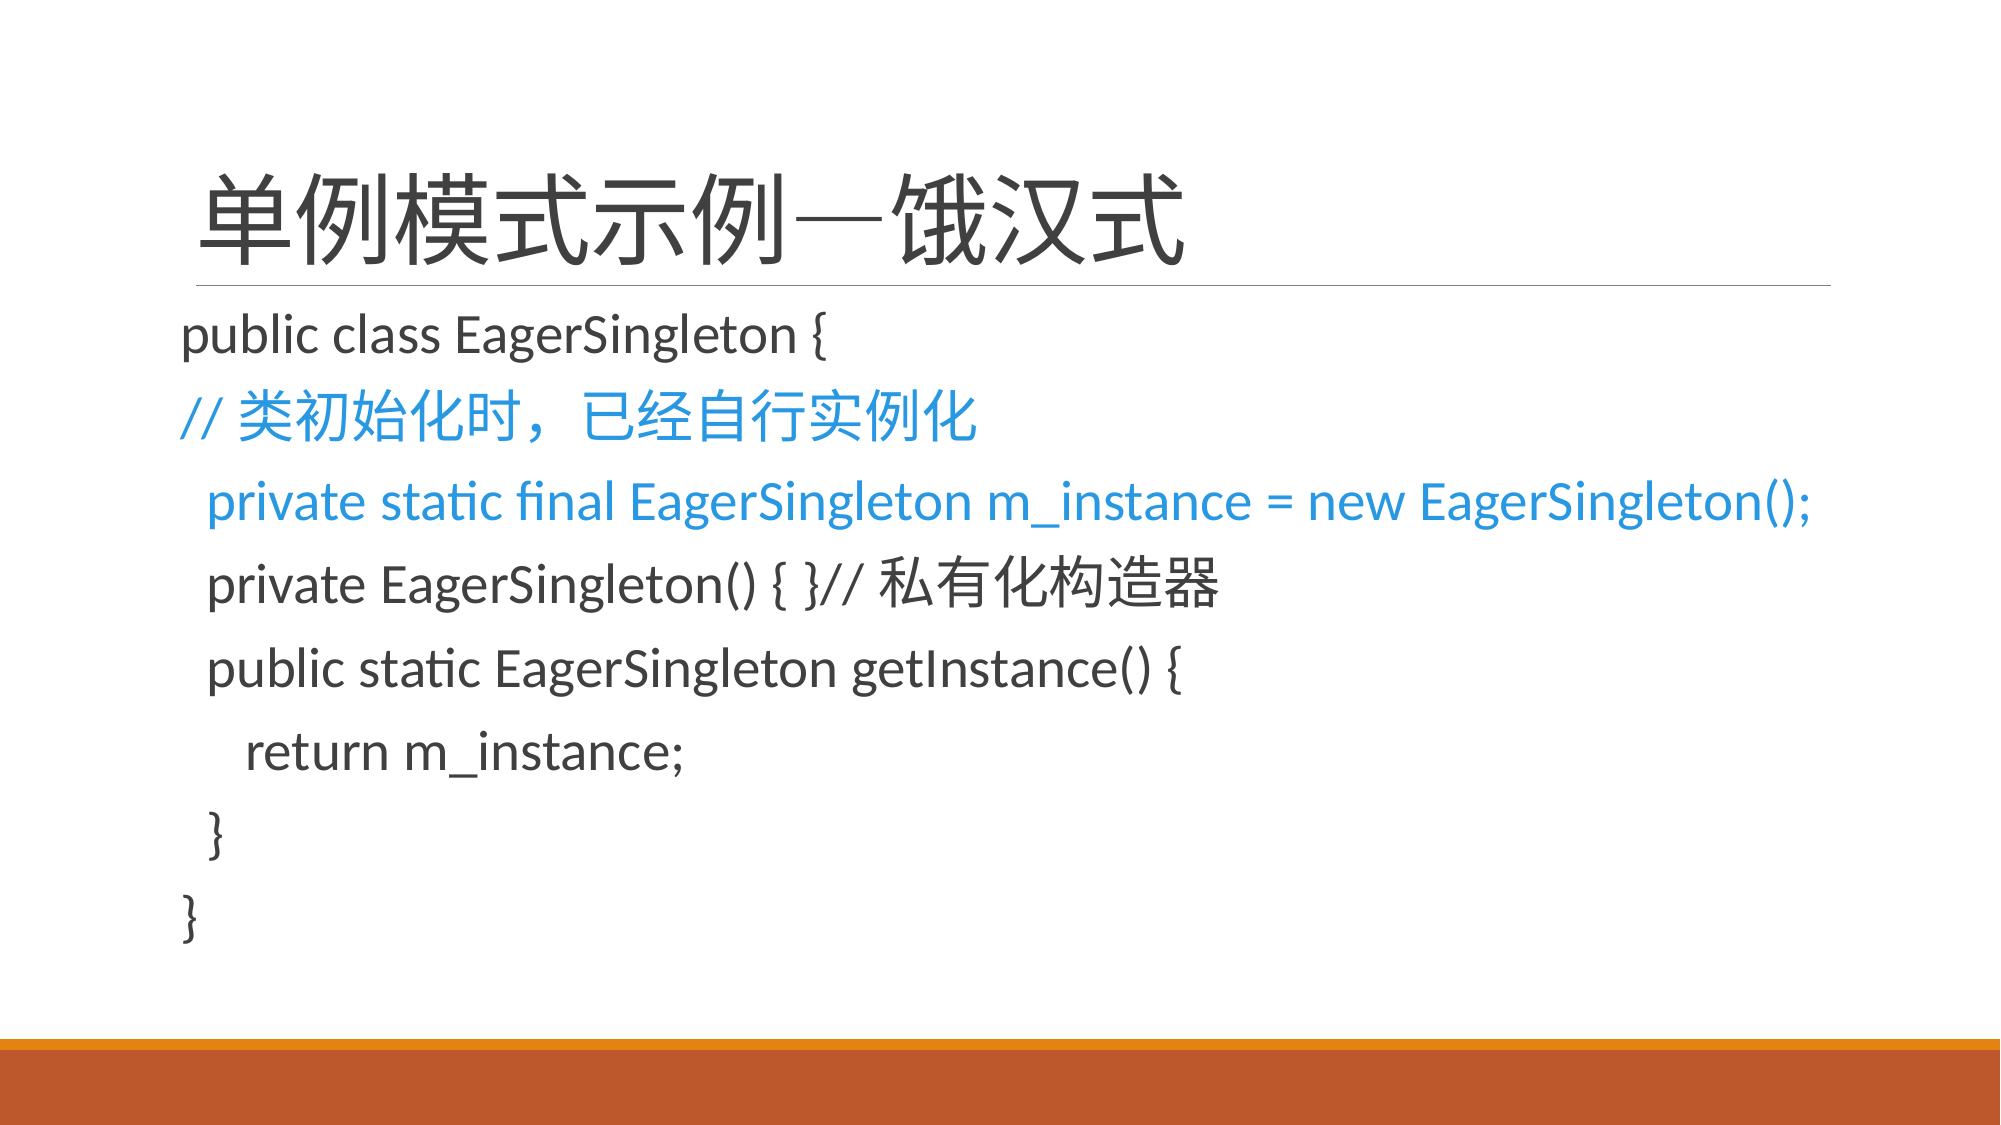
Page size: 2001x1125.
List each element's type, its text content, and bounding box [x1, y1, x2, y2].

list public class EagerSingleton { //类初始化时，已经自行实例化 private static final EagerSingleton m_instance = new EagerSingleton(); private EagerSingleton() { }//私有化构造器 public static EagerSingleton getInstance() { return m_instance; } } [180, 302, 1830, 963]
title 单例模式示例—饿汉式 [180, 47, 1830, 285]
